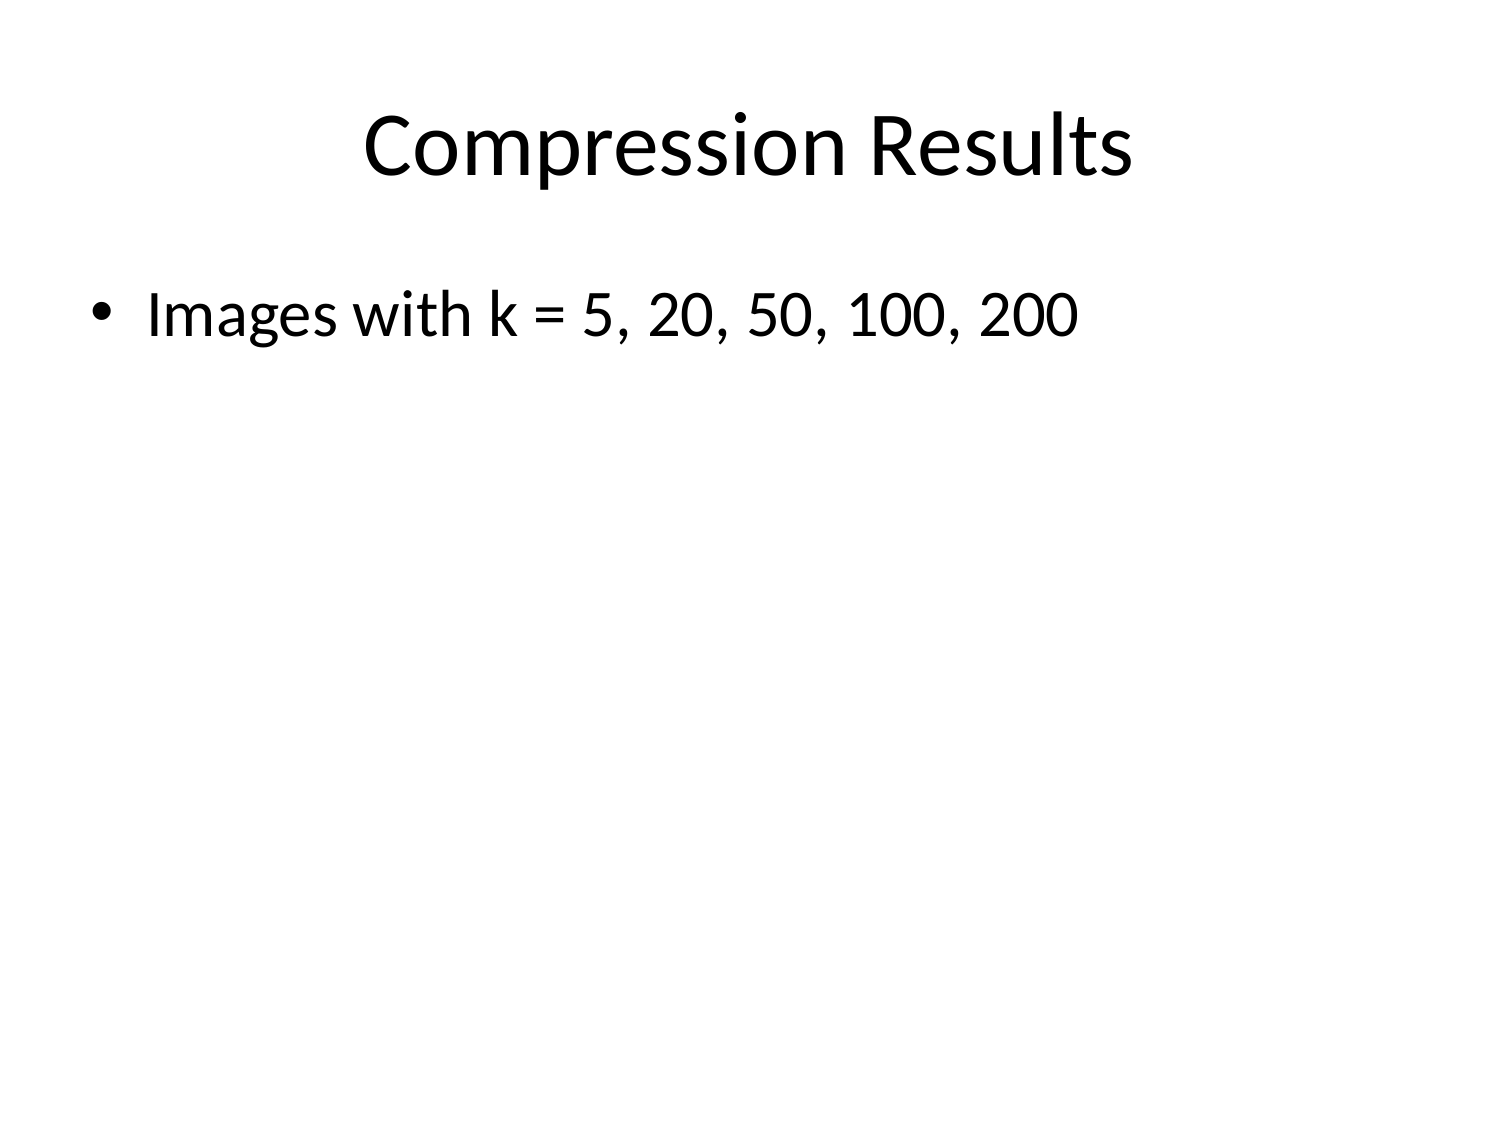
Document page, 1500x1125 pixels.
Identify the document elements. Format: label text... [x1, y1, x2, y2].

title Compression Results [75, 45, 1425, 233]
list Images with k = 5, 20, 50, 100, 200 [75, 262, 1425, 1005]
